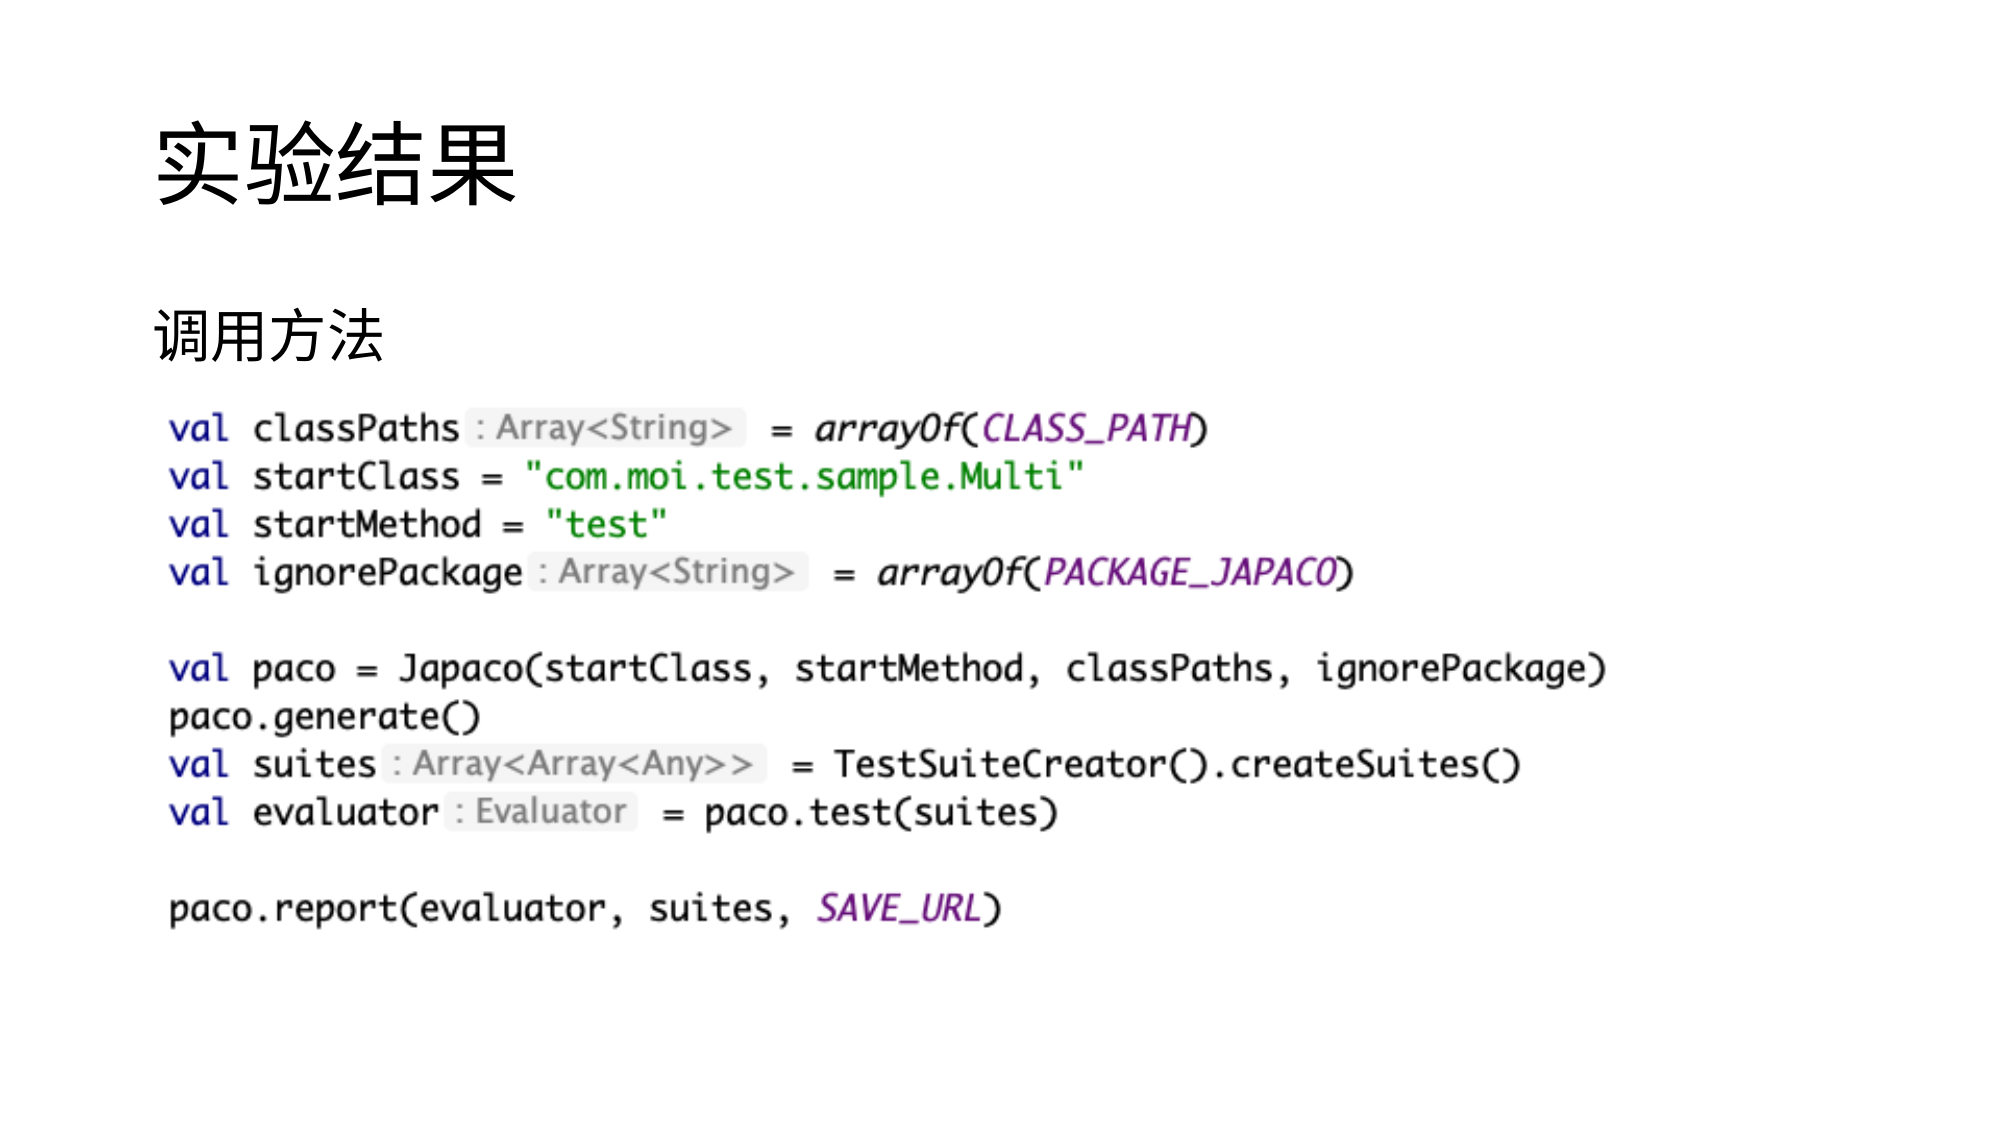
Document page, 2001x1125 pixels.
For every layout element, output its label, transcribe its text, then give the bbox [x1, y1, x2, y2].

title 实验结果 [137, 59, 1863, 278]
picture [159, 404, 1637, 936]
list 调用方法 [137, 299, 1863, 1014]
